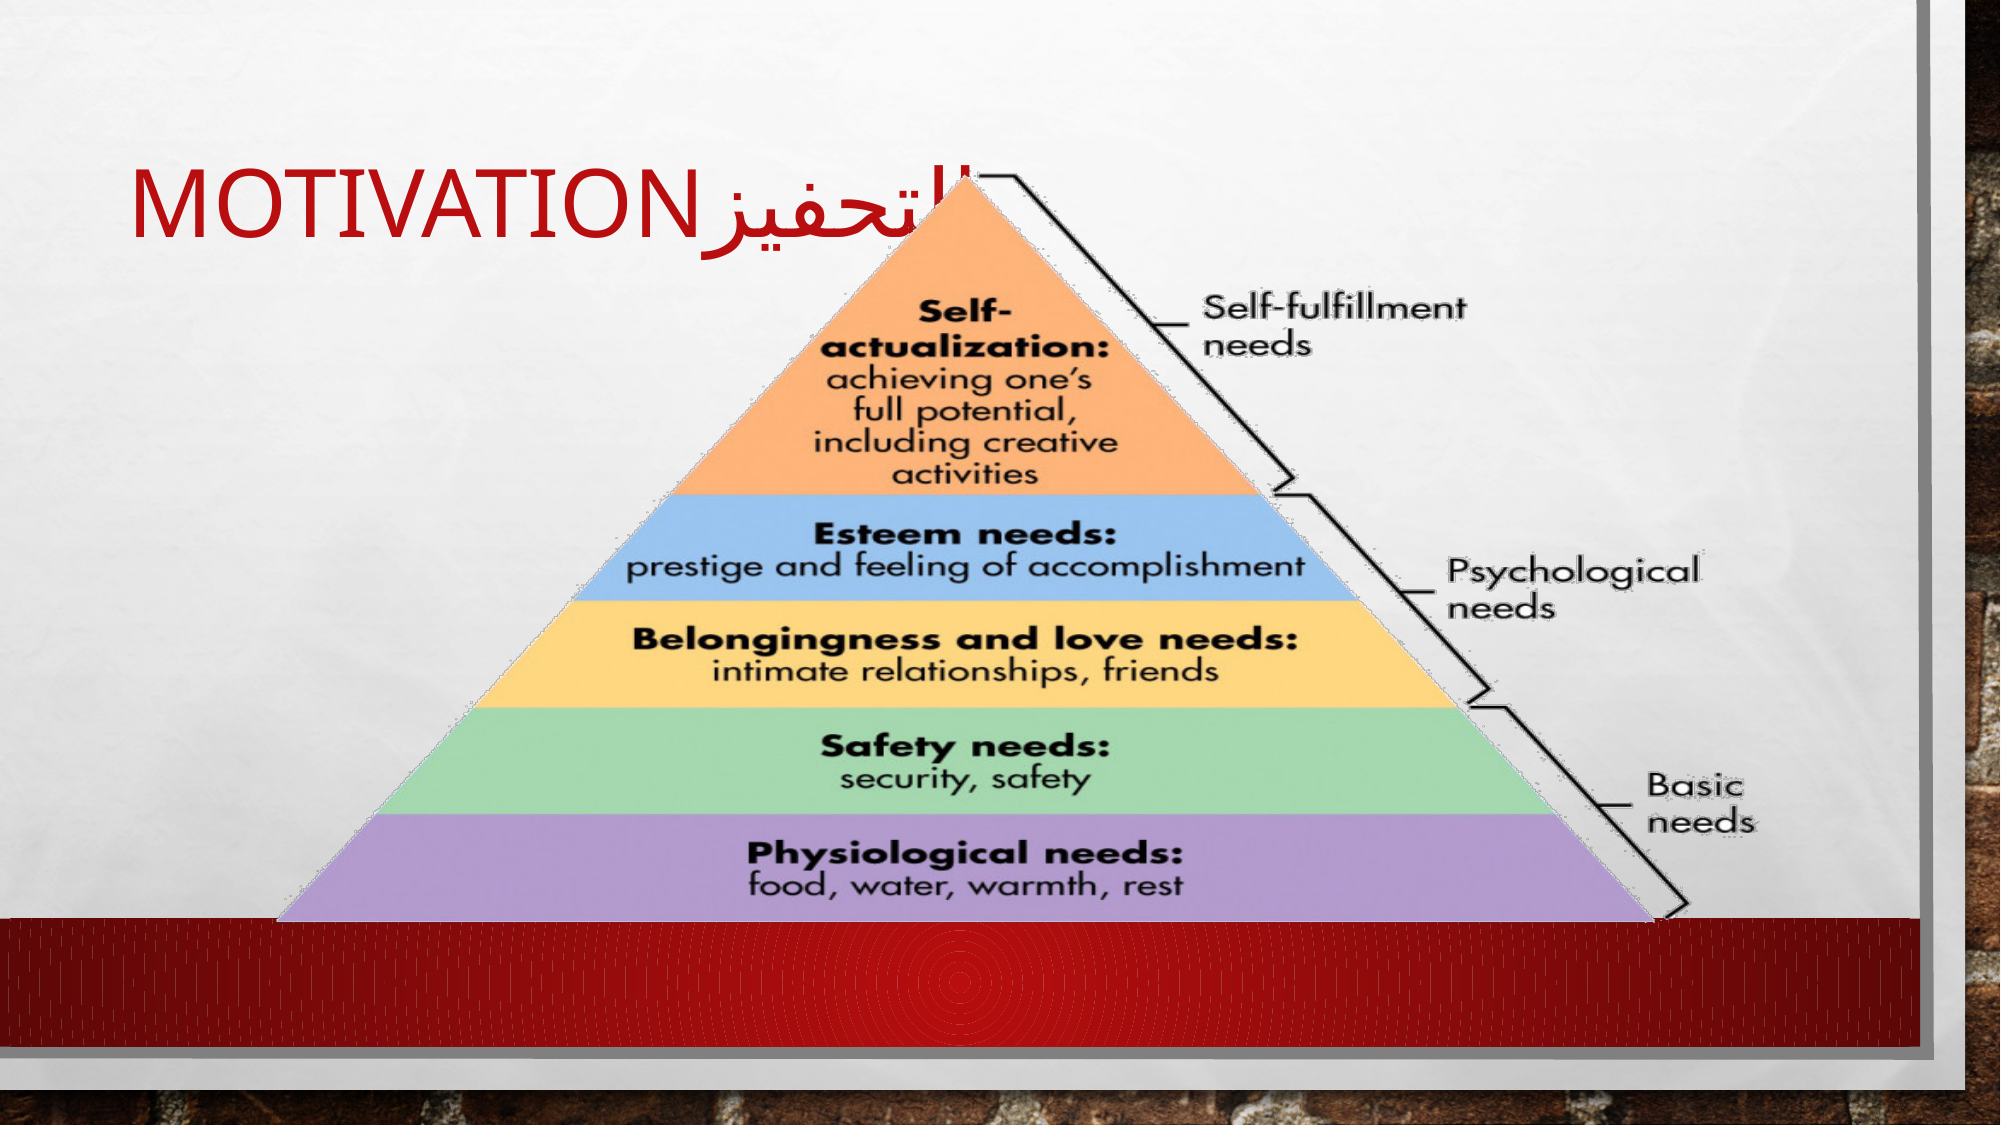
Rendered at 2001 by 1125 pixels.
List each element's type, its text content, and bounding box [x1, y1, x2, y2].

title Motivationالتحفيز [112, 112, 1818, 302]
picture [244, 152, 1780, 940]
picture [0, 0, 2000, 1125]
